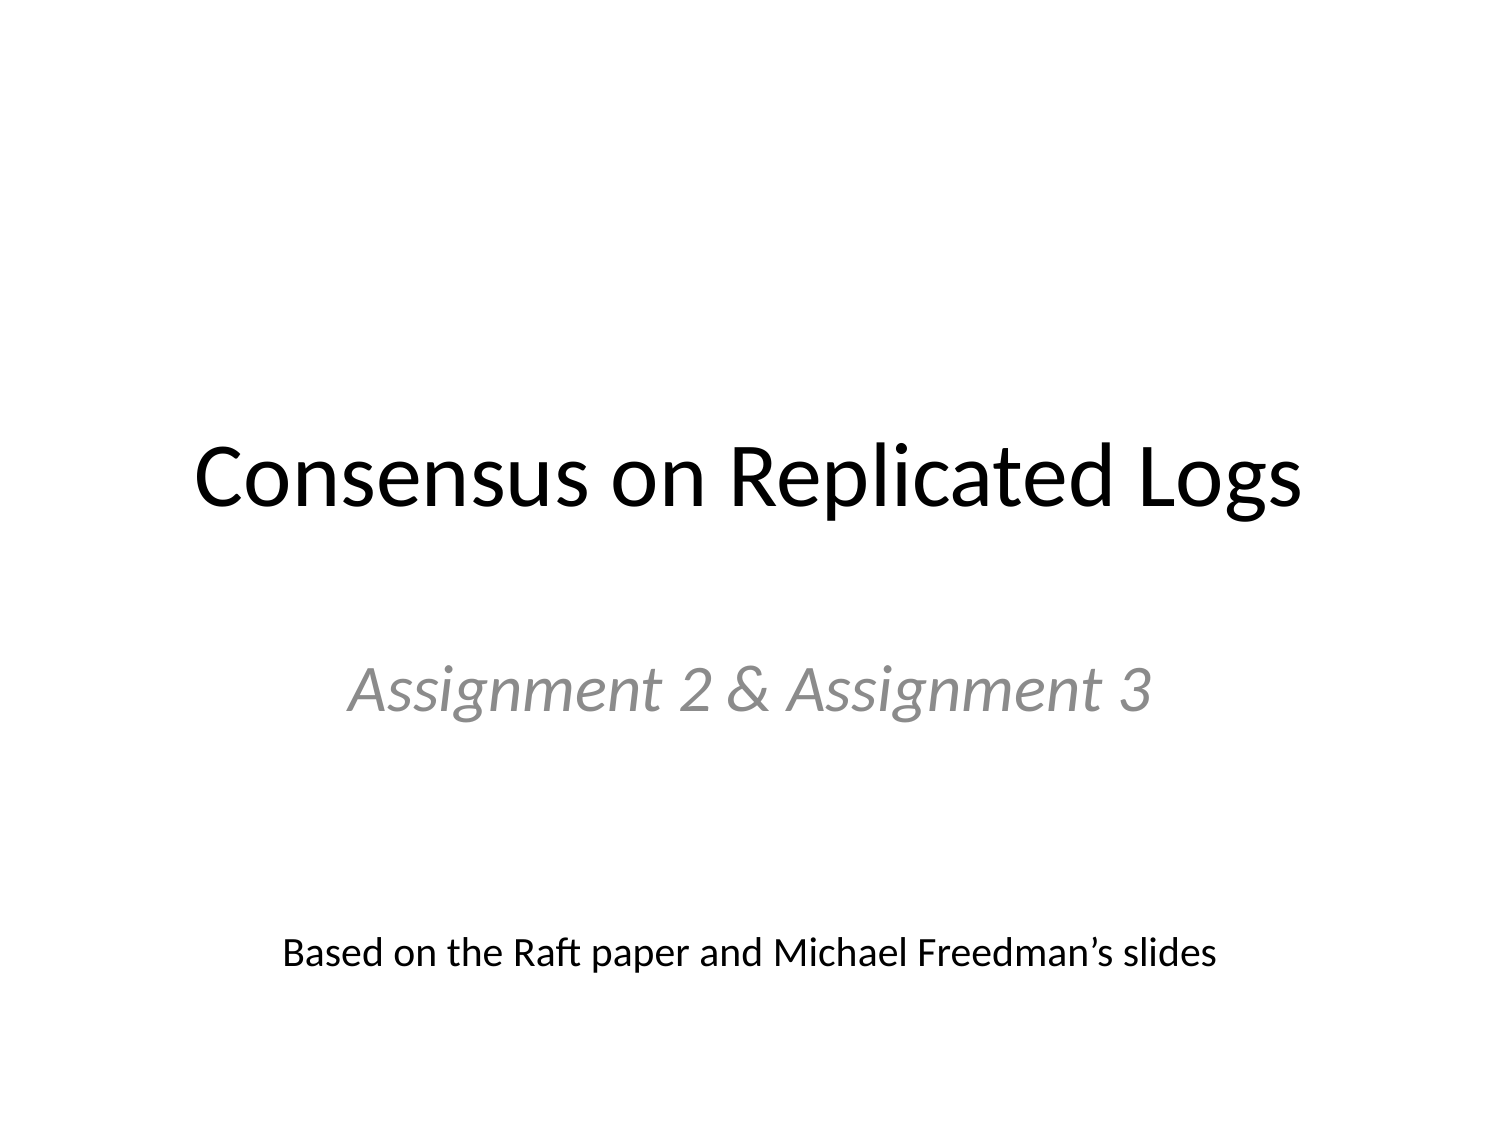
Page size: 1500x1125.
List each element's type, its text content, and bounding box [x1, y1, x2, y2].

subtitle Assignment 2 & Assignment 3 [225, 637, 1275, 916]
text_box Based on the Raft paper and Michael Freedman’s slides [135, 916, 1365, 1027]
title Consensus on Replicated Logs [112, 349, 1388, 591]
